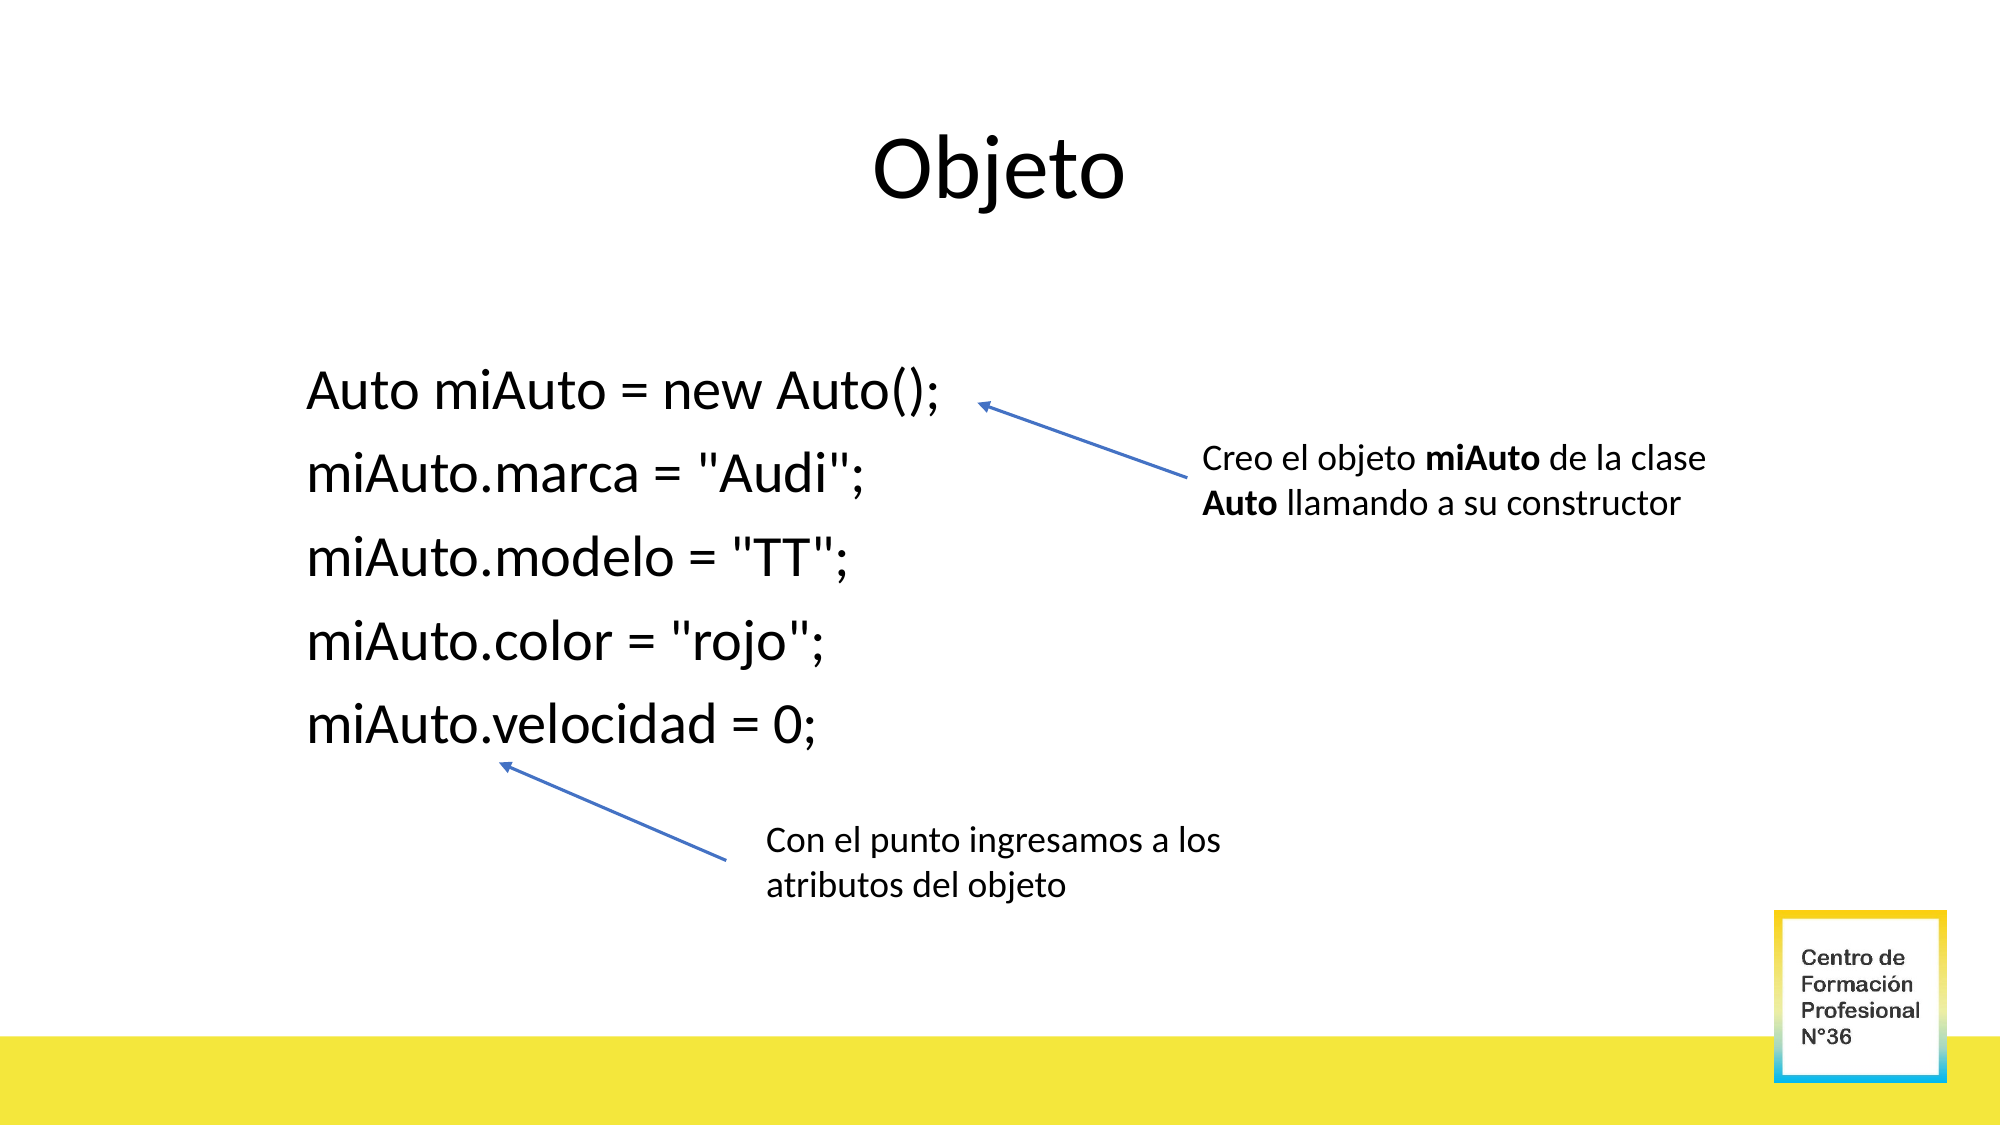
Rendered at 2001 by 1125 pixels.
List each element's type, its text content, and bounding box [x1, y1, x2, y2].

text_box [977, 402, 1188, 479]
text_box Con el punto ingresamos a los atributos del objeto [751, 807, 1350, 913]
text_box Creo el objeto miAuto de la clase Auto llamando a su constructor [1187, 425, 1786, 531]
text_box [498, 762, 727, 861]
list Auto miAuto = new Auto(); miAuto.marca = "Audi"; miAuto.modelo = "TT"; miAuto.color = "rojo"; miAuto.velocidad = 0; [291, 351, 1034, 774]
title Objeto [137, 59, 1863, 278]
text_box [0, 1036, 2000, 1125]
picture [1774, 910, 1947, 1077]
